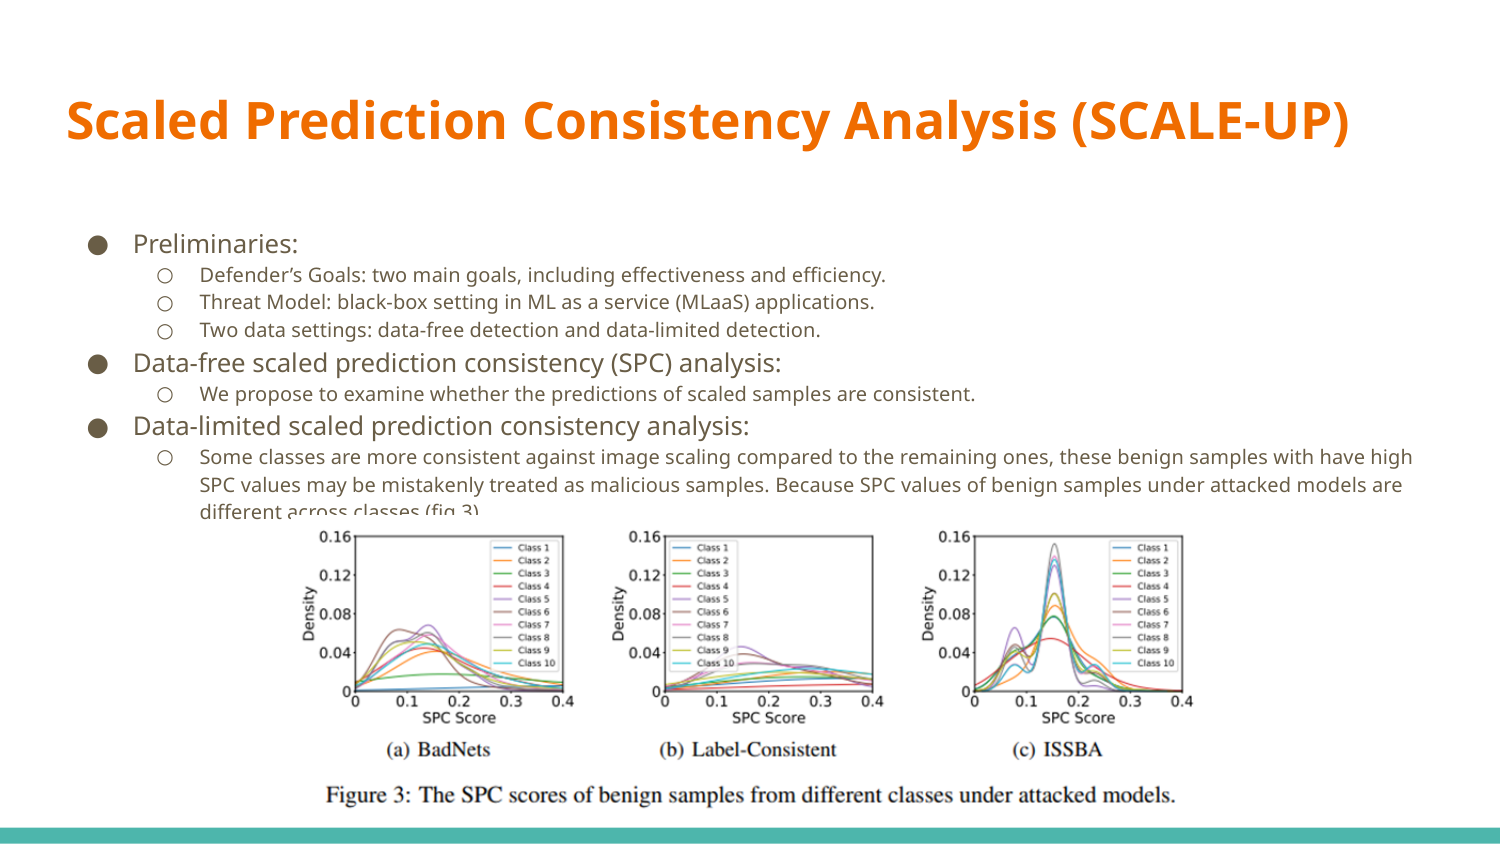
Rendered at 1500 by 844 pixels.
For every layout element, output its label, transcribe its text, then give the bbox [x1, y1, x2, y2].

list Preliminaries: Defender’s Goals: two main goals, including effectiveness and efficiency. Threat Model: black-box setting in ML as a service (MLaaS) applications. Two data settings: data-free detection and data-limited detection. Data-free scaled prediction consistency (SPC) analysis: We propose to examine whether the predictions of scaled samples are consistent. Data-limited scaled prediction consistency analysis: Some classes are more consistent against image scaling compared to the remaining ones, these benign samples with have high SPC values may be mistakenly treated as malicious samples. Because SPC values of benign samples under attacked models are different across classes (fig 3) [51, 207, 1449, 544]
title Scaled Prediction Consistency Analysis (SCALE-UP) [51, 72, 1449, 189]
picture [291, 515, 1209, 820]
